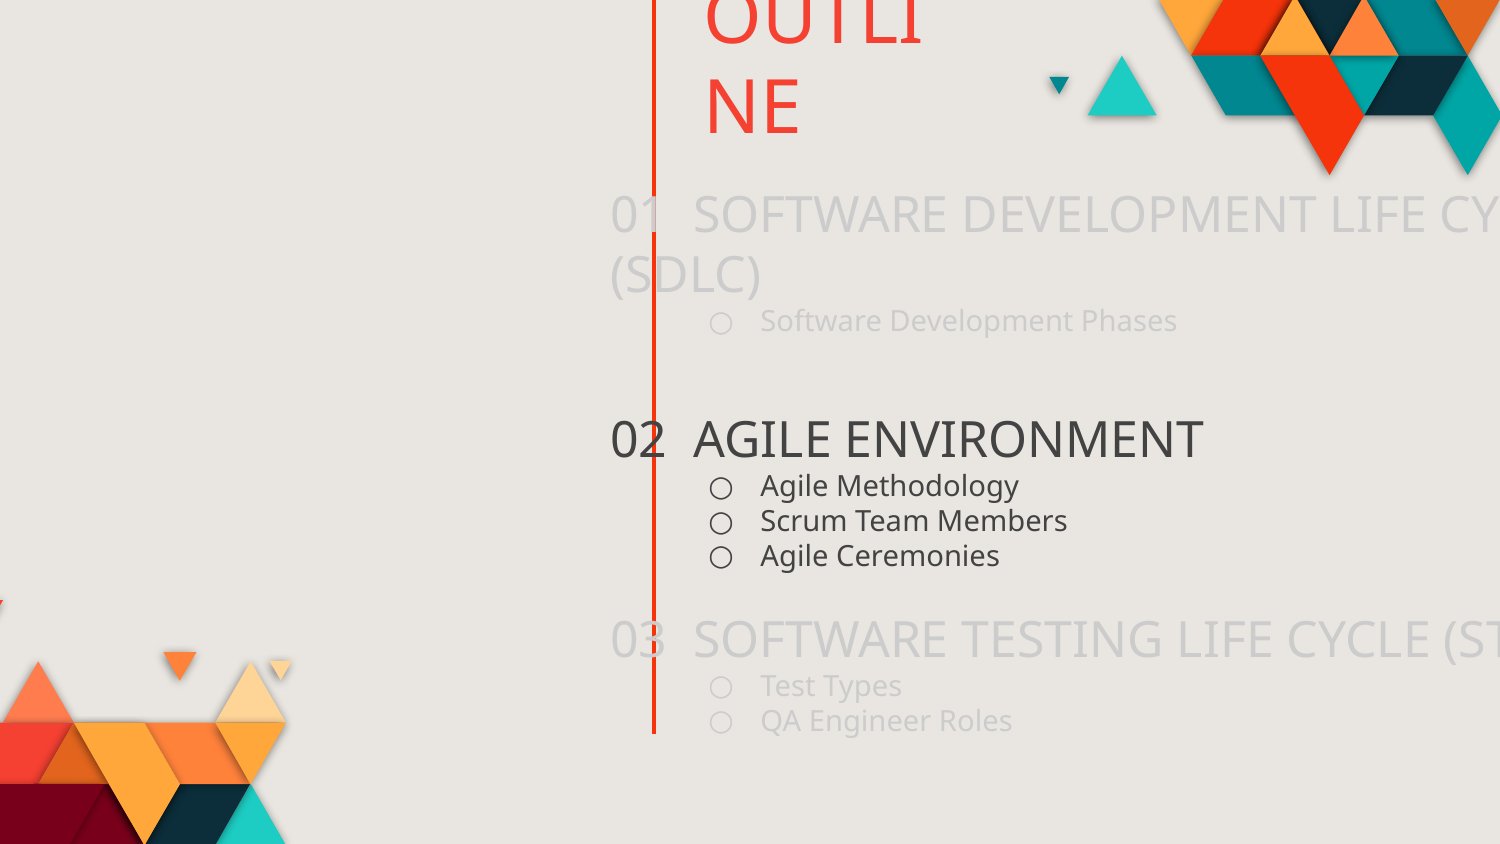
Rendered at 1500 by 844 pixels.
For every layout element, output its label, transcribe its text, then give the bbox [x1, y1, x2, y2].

title 01 SOFTWARE DEVELOPMENT LIFE CYCLE (SDLC) Software Development Phases 02 AGILE ENVIRONMENT Agile Methodology Scrum Team Members Agile Ceremonies 03 SOFTWARE TESTING LIFE CYCLE (STLC) Test Types QA Engineer Roles [595, 236, 1500, 813]
title OUTLINE [688, 69, 990, 164]
